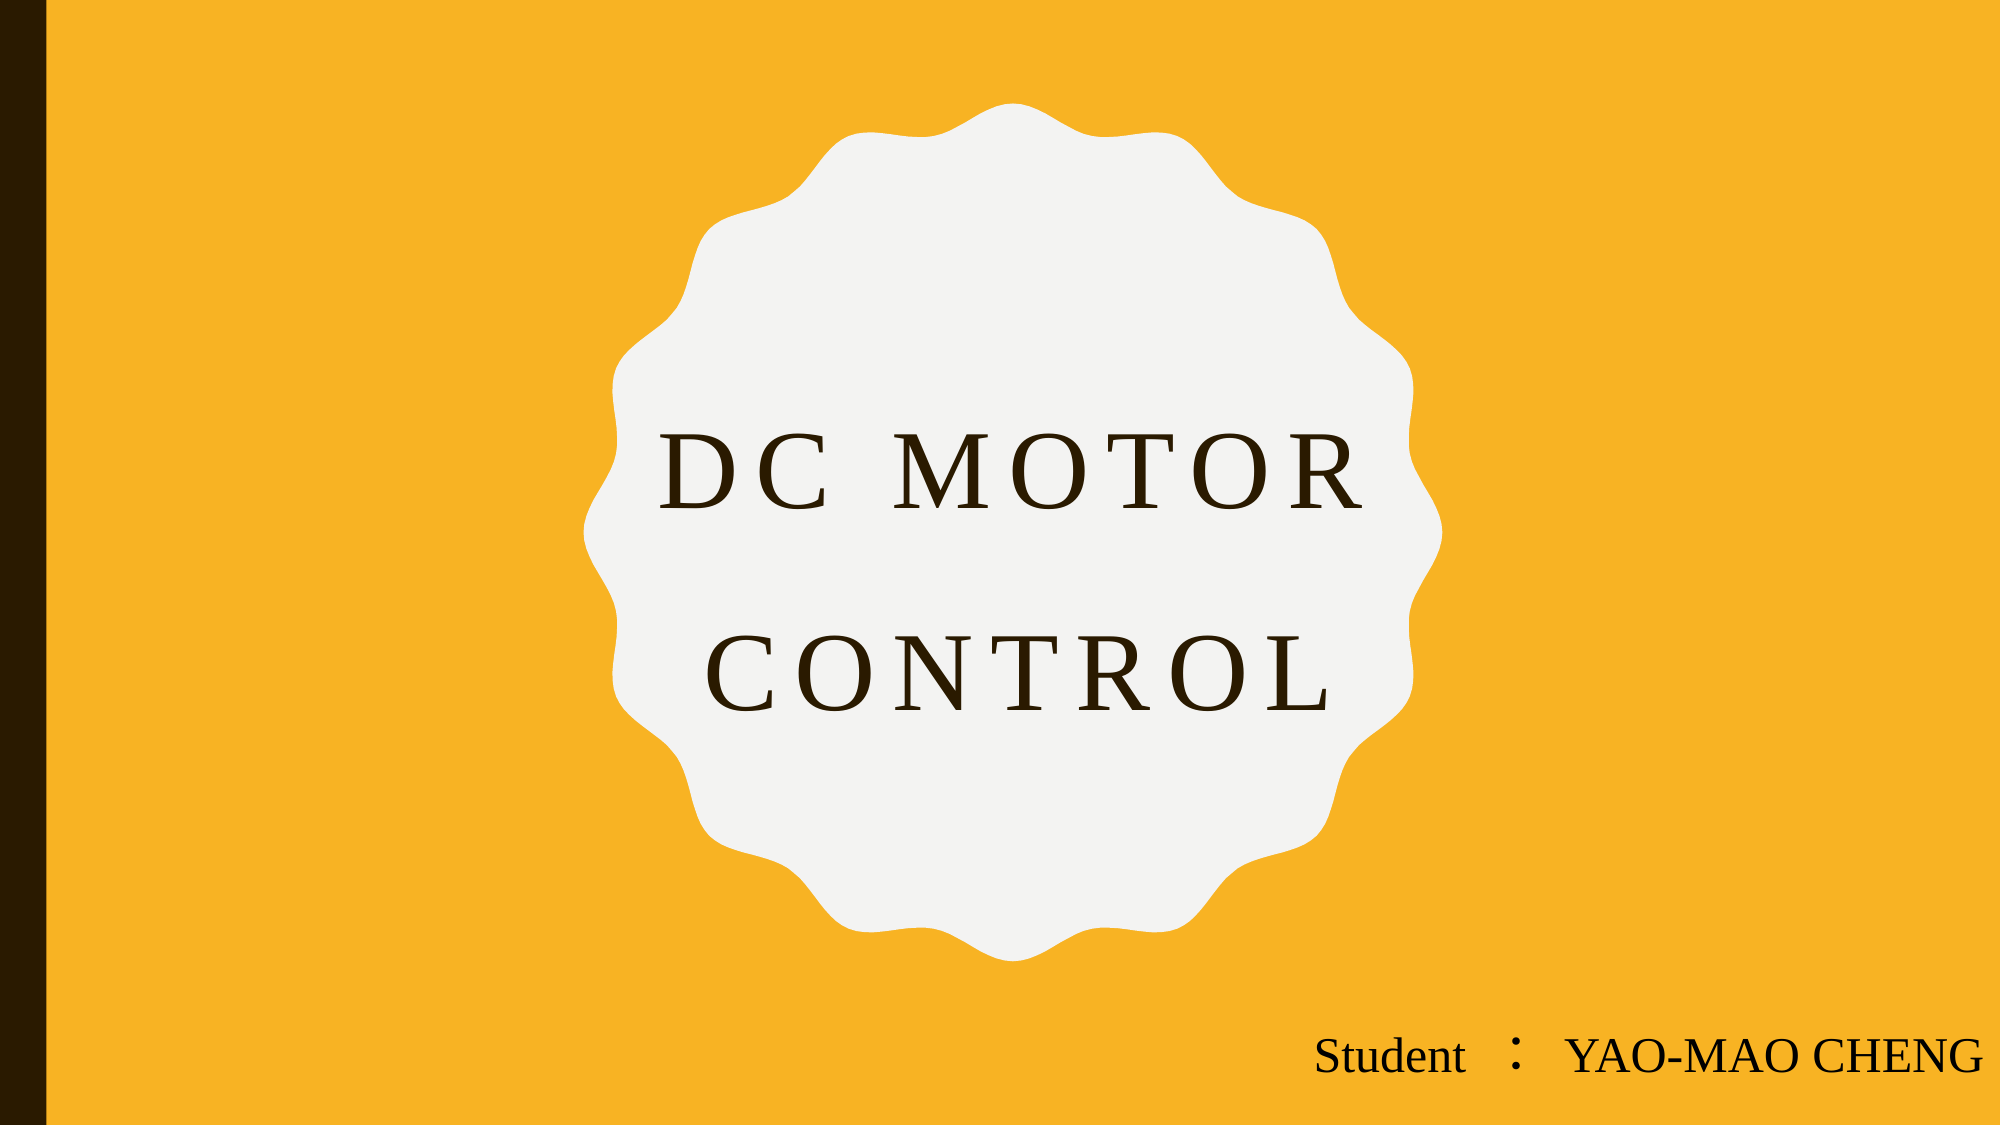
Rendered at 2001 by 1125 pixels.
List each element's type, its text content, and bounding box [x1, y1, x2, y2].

text_box Student ： YAO-MAO CHENG [1298, 955, 2000, 1091]
title DC motor control [610, 315, 1427, 747]
